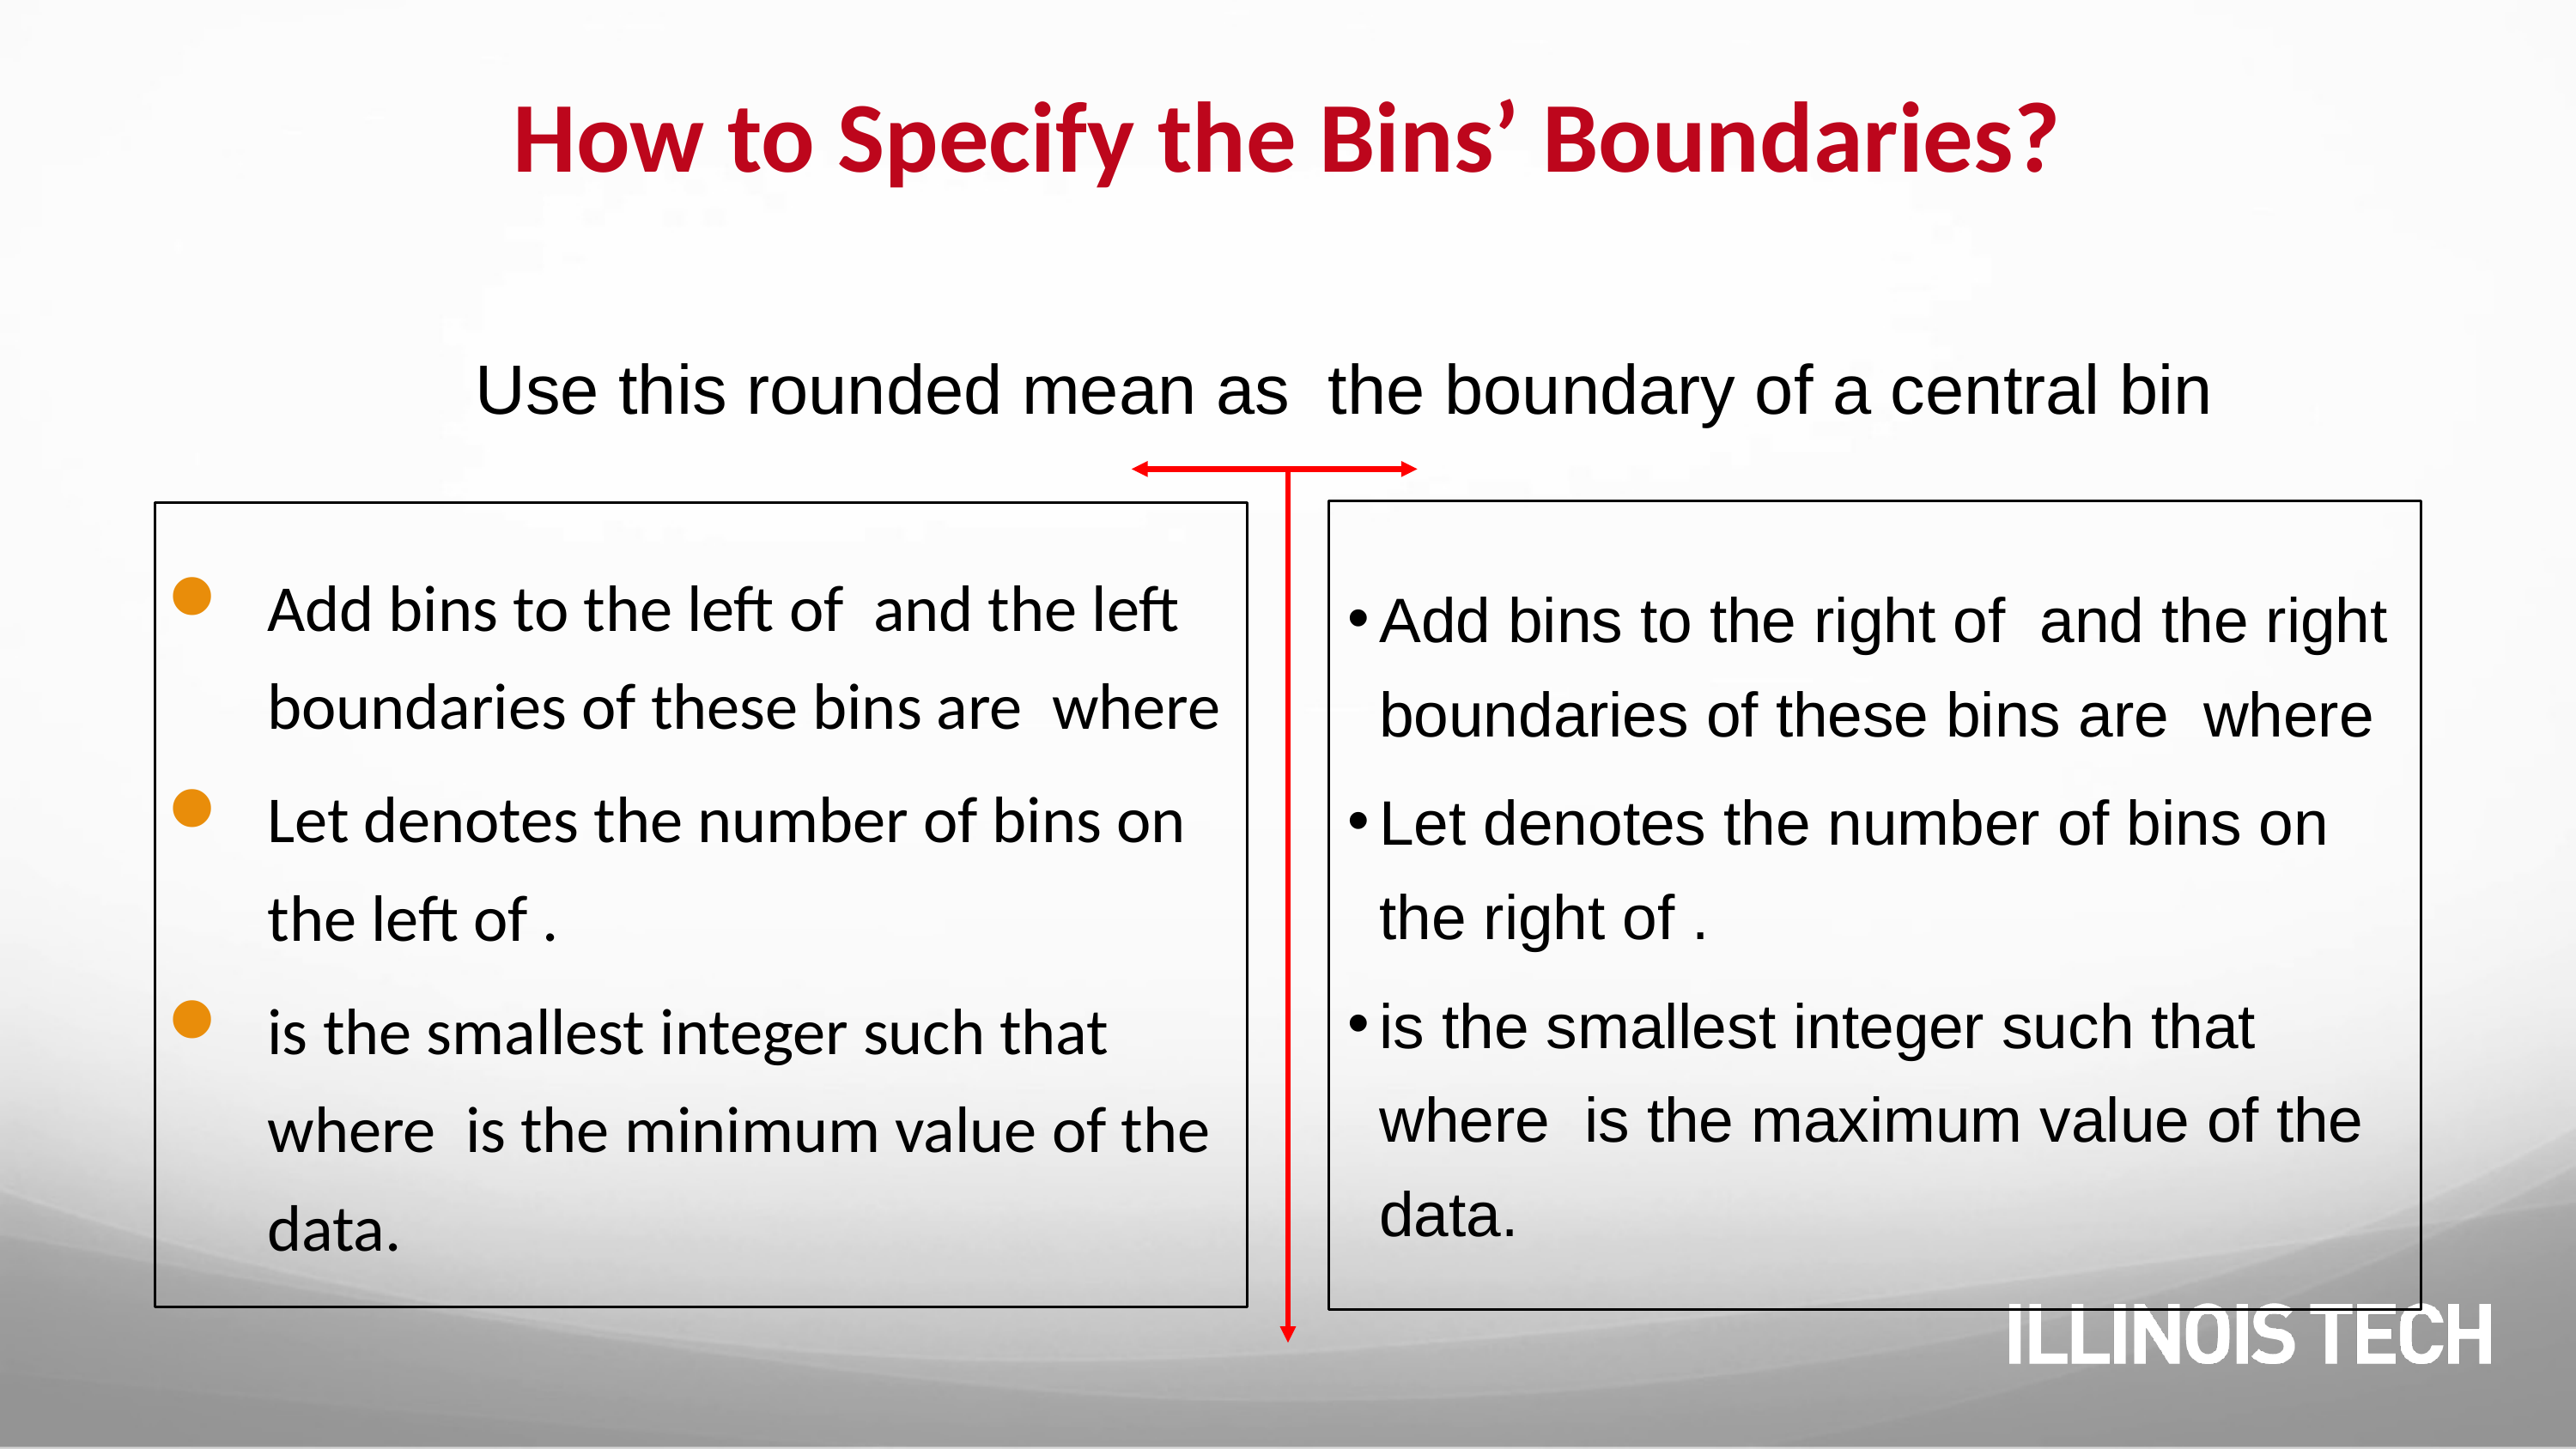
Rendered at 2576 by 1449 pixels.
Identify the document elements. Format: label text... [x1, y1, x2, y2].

title How to Specify the Bins’ Boundaries? [155, 22, 2421, 241]
picture [0, 0, 2576, 1449]
